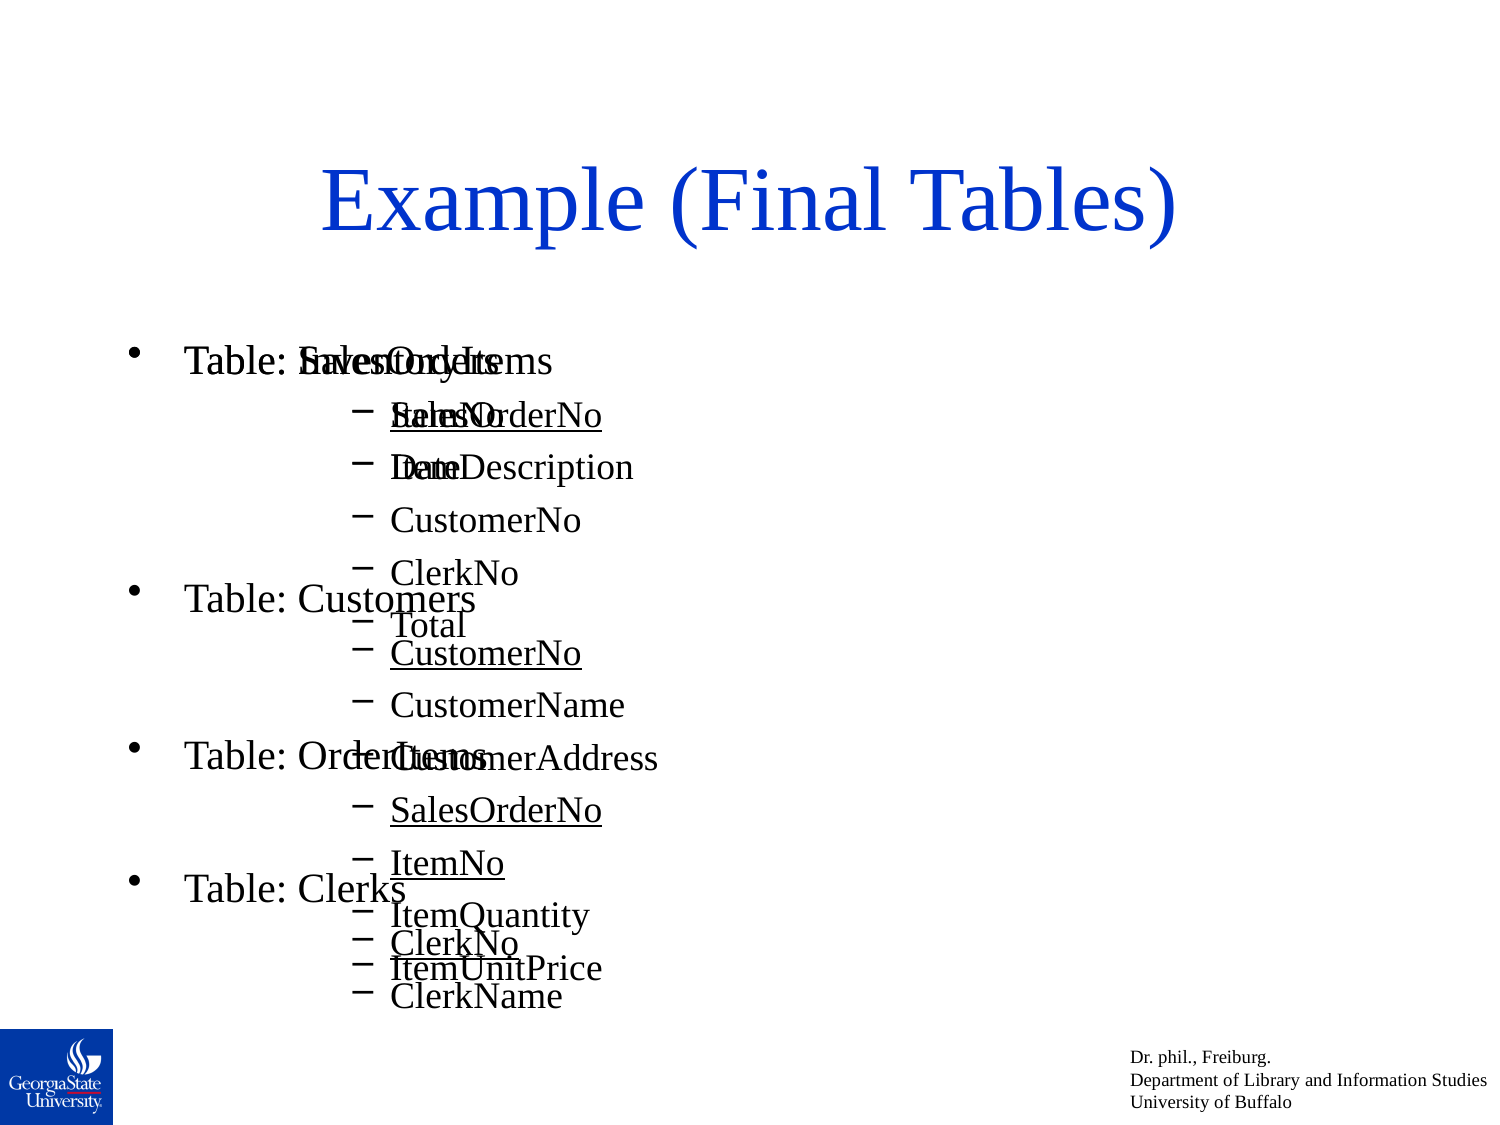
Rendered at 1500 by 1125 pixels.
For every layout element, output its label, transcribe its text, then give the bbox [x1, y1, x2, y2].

list Table: InventoryItems ItemNo ItemDescription Table: Customers CustomerNo CustomerName CustomerAddress Table: Clerks ClerkNo ClerkName [112, 324, 1388, 1000]
title Example (Final Tables) [112, 99, 1388, 288]
picture [0, 1029, 113, 1125]
